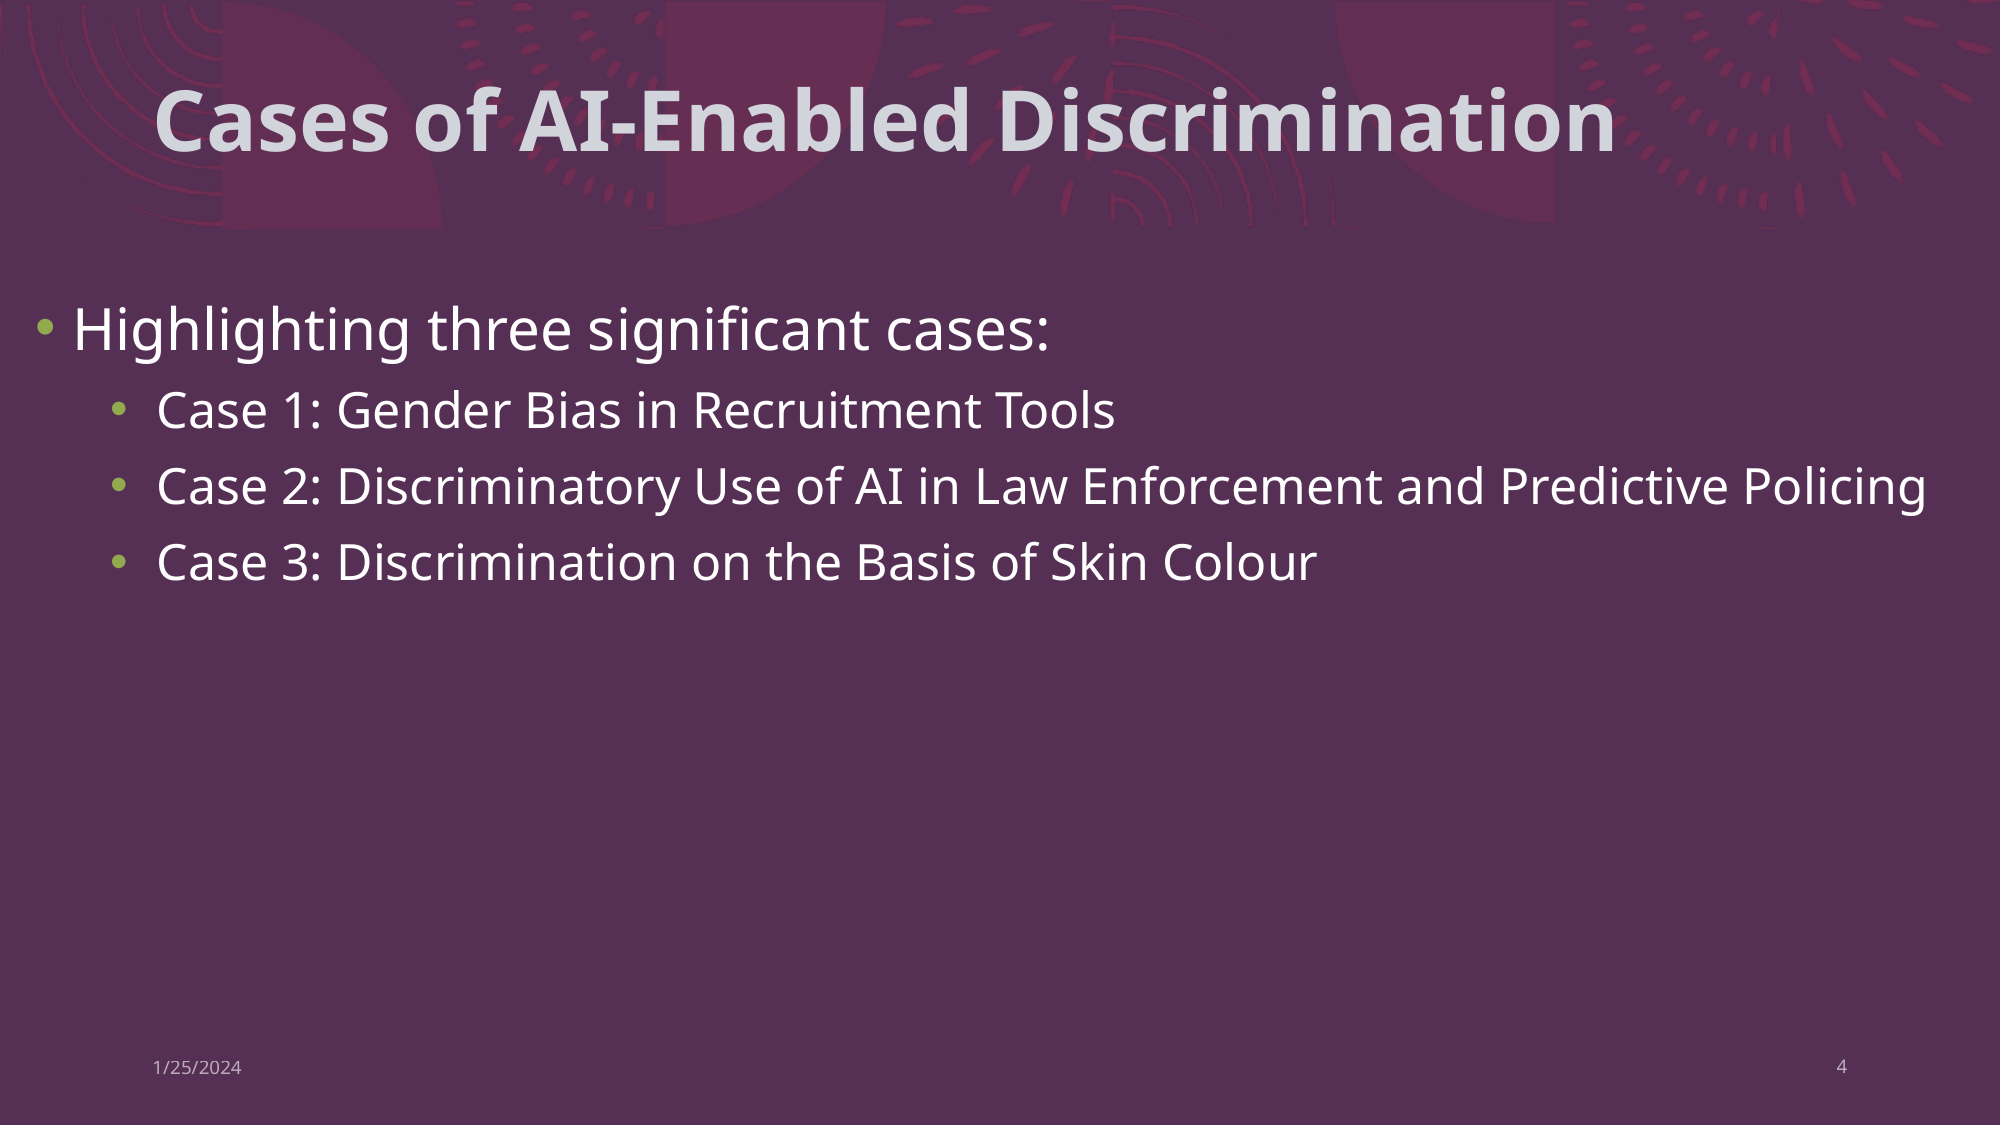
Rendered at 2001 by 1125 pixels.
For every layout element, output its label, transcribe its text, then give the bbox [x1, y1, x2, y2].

list Highlighting three significant cases: Case 1: Gender Bias in Recruitment Tools Case 2: Discriminatory Use of AI in Law Enforcement and Predictive Policing Case 3: Discrimination on the Basis of Skin Colour [19, 277, 1963, 1009]
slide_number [137, 1037, 588, 1098]
title Cases of AI-Enabled Discrimination [137, 60, 1863, 277]
slide_number 4 [1412, 1037, 1863, 1098]
